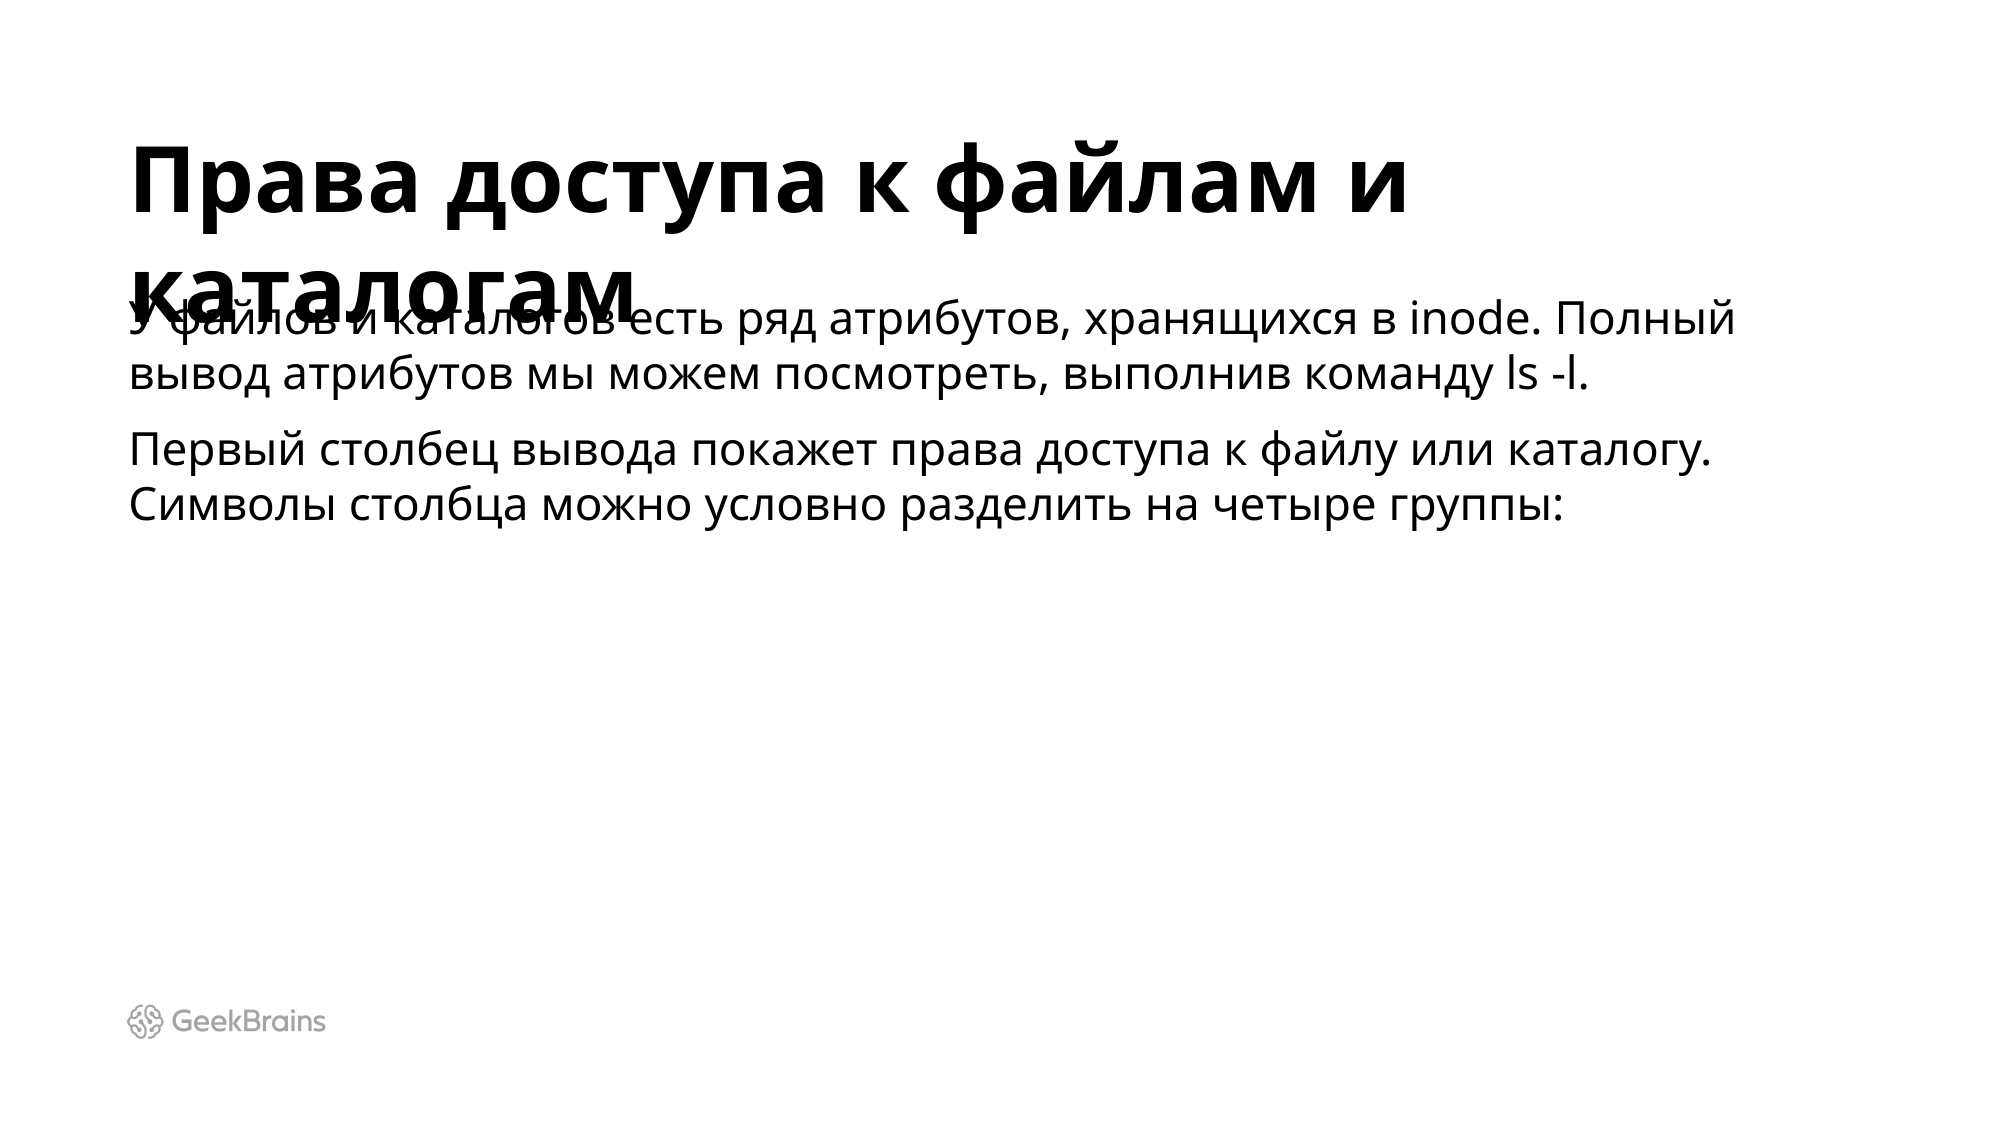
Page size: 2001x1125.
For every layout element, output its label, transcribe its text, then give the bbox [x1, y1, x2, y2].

list У файлов и каталогов есть ряд атрибутов, хранящихся в inode. Полный вывод атрибутов мы можем посмотреть, выполнив команду ls -l. Первый столбец вывода покажет права доступа к файлу или каталогу. Символы столбца можно условно разделить на четыре группы: [113, 354, 1882, 576]
title Права доступа к файлам и каталогам [113, 113, 1882, 354]
